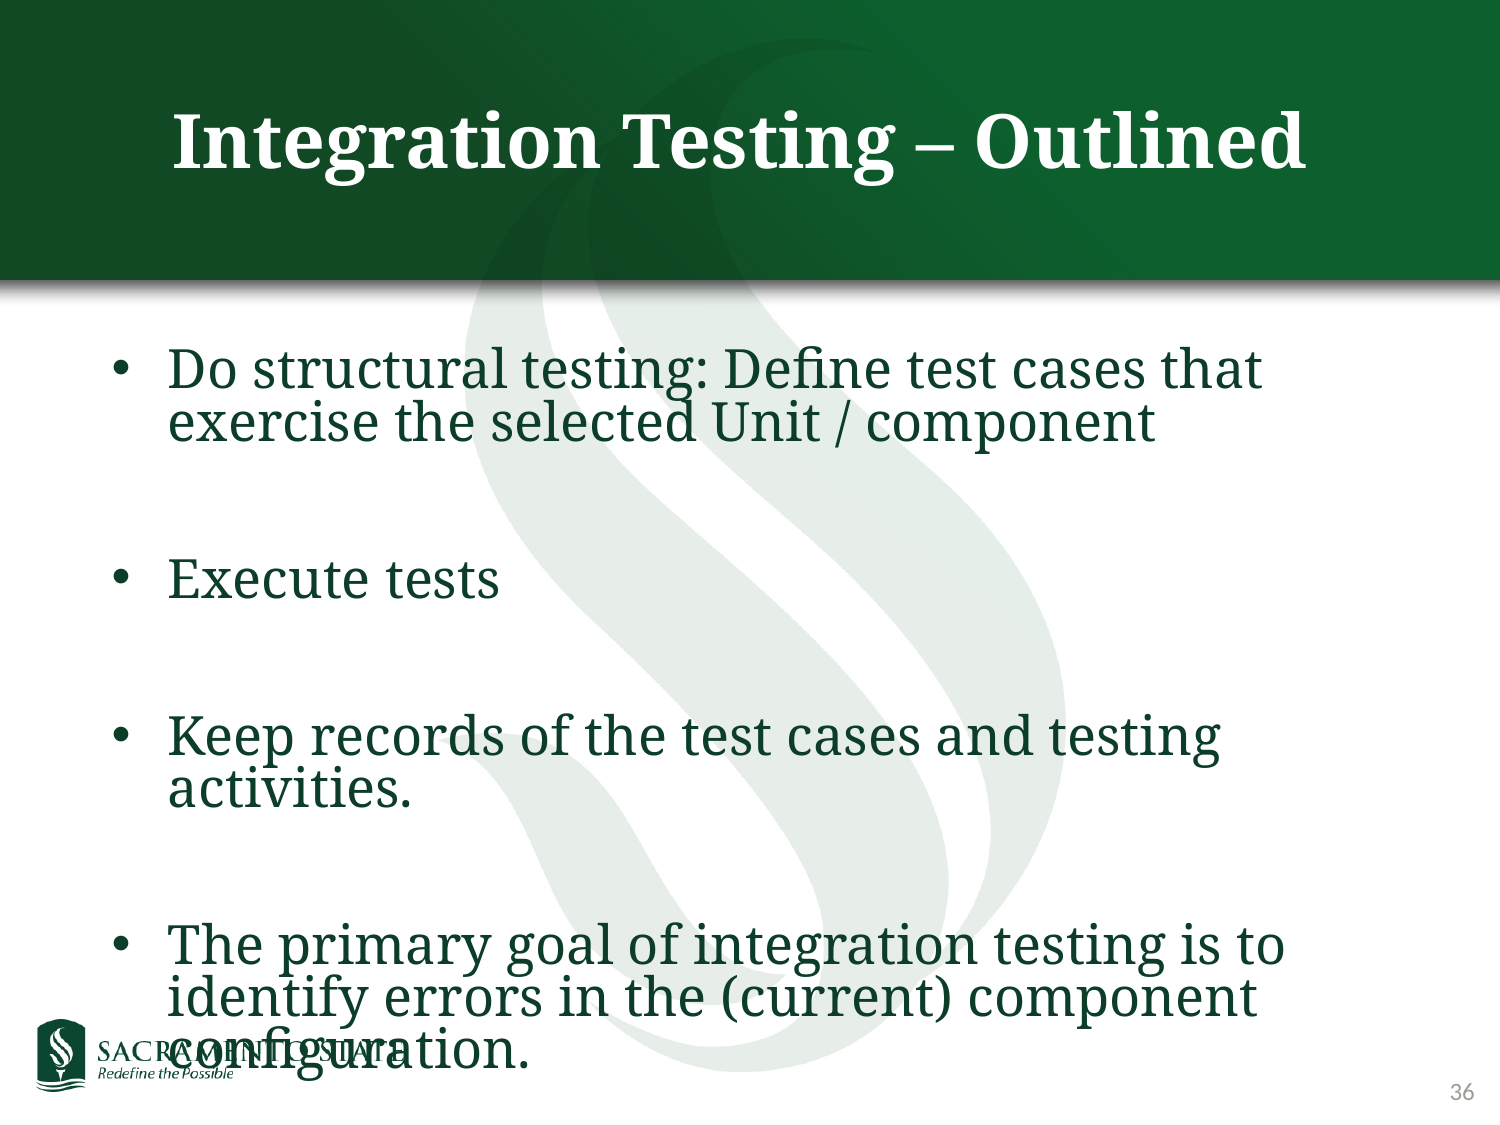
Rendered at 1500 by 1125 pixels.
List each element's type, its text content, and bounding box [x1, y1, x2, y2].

title Integration Testing – Outlined [75, 45, 1425, 233]
text_box 36 [1424, 1034, 1500, 1113]
picture [0, 0, 1500, 1125]
list Do structural testing: Define test cases that exercise the selected Unit / component Execute tests Keep records of the test cases and testing activities. The primary goal of integration testing is to identify errors in the (current) component configuration. [96, 339, 1410, 1025]
